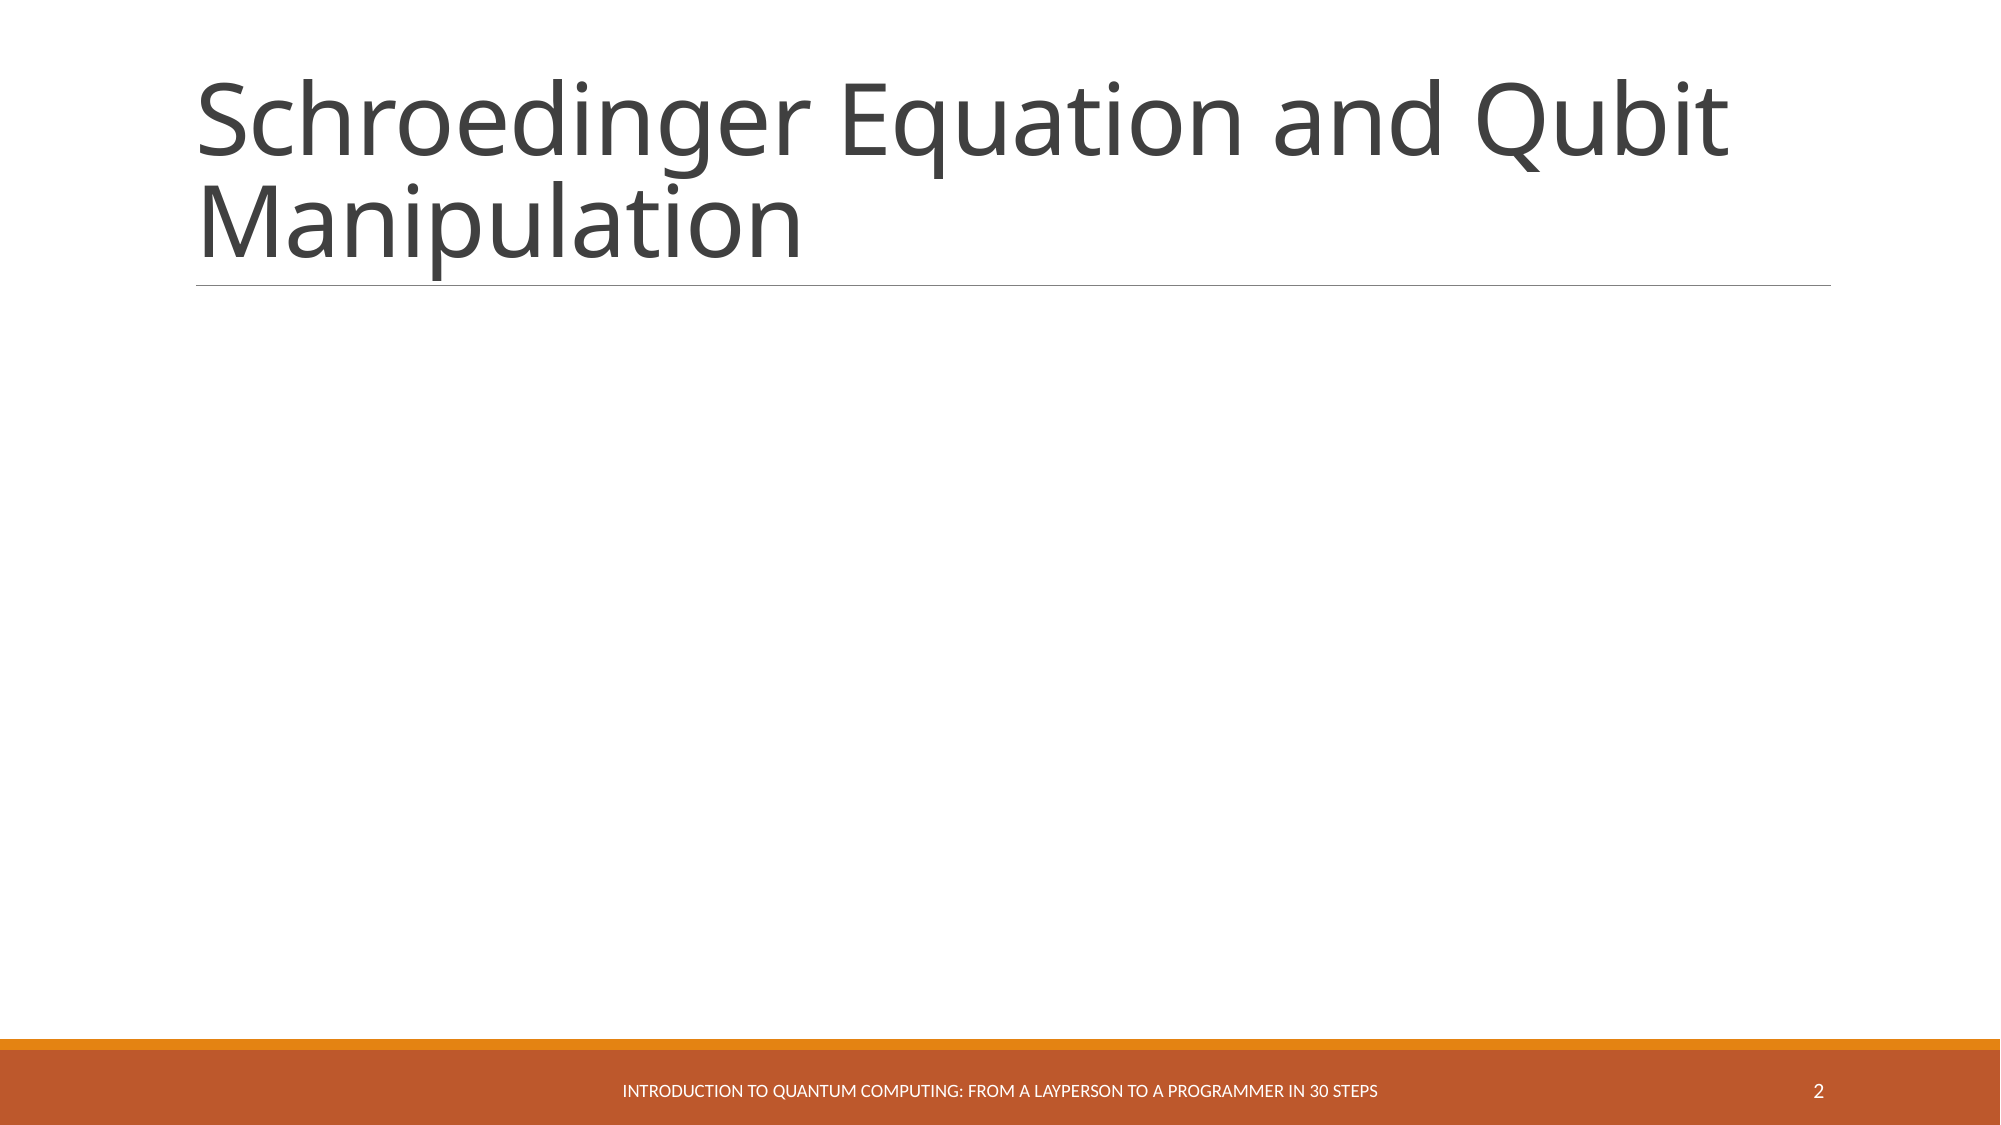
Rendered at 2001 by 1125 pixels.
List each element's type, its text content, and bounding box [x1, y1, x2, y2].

footer Introduction to Quantum Computing: From a Layperson to a Programmer in 30 Steps [604, 1059, 1396, 1120]
title Schroedinger Equation and Qubit Manipulation [180, 47, 1830, 285]
slide_number 2 [1624, 1059, 1840, 1120]
